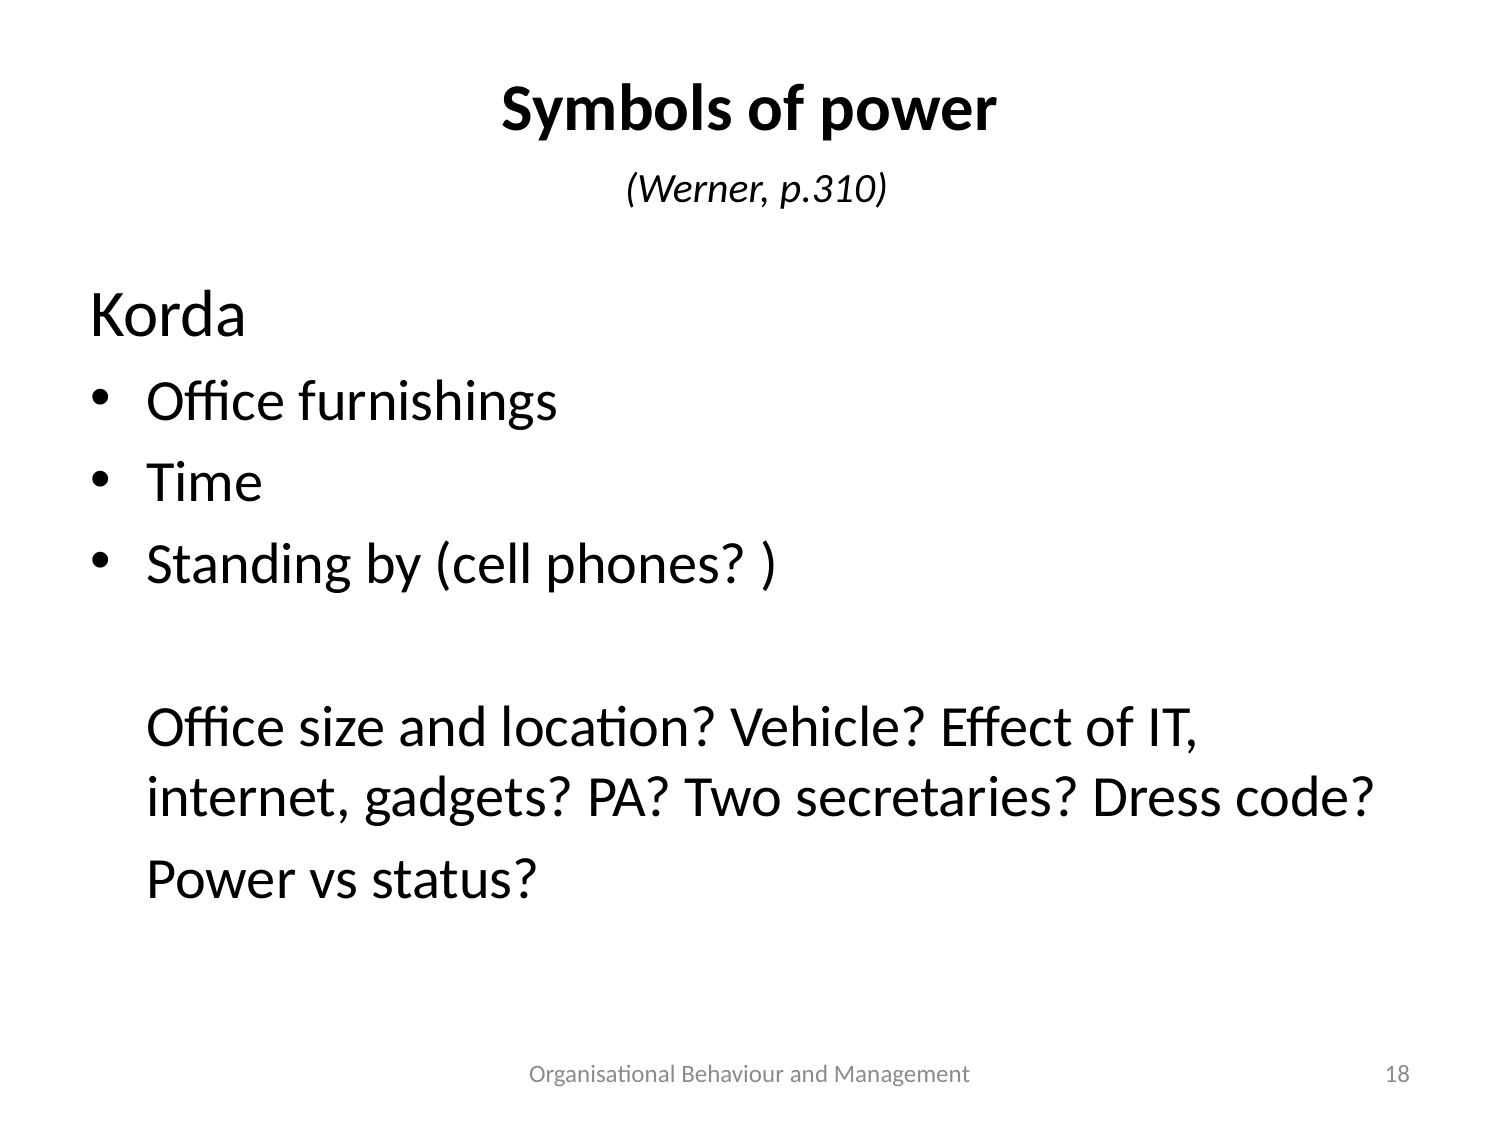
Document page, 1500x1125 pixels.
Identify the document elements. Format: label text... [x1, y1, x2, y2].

list Korda Office furnishings Time Standing by (cell phones? ) Office size and location? Vehicle? Effect of IT, internet, gadgets? PA? Two secretaries? Dress code? Power vs status? [74, 262, 1426, 1006]
footer Organisational Behaviour and Management [512, 1042, 988, 1103]
title Symbols of power (Werner, p.310) [74, 44, 1426, 233]
slide_number 18 [1074, 1042, 1425, 1103]
